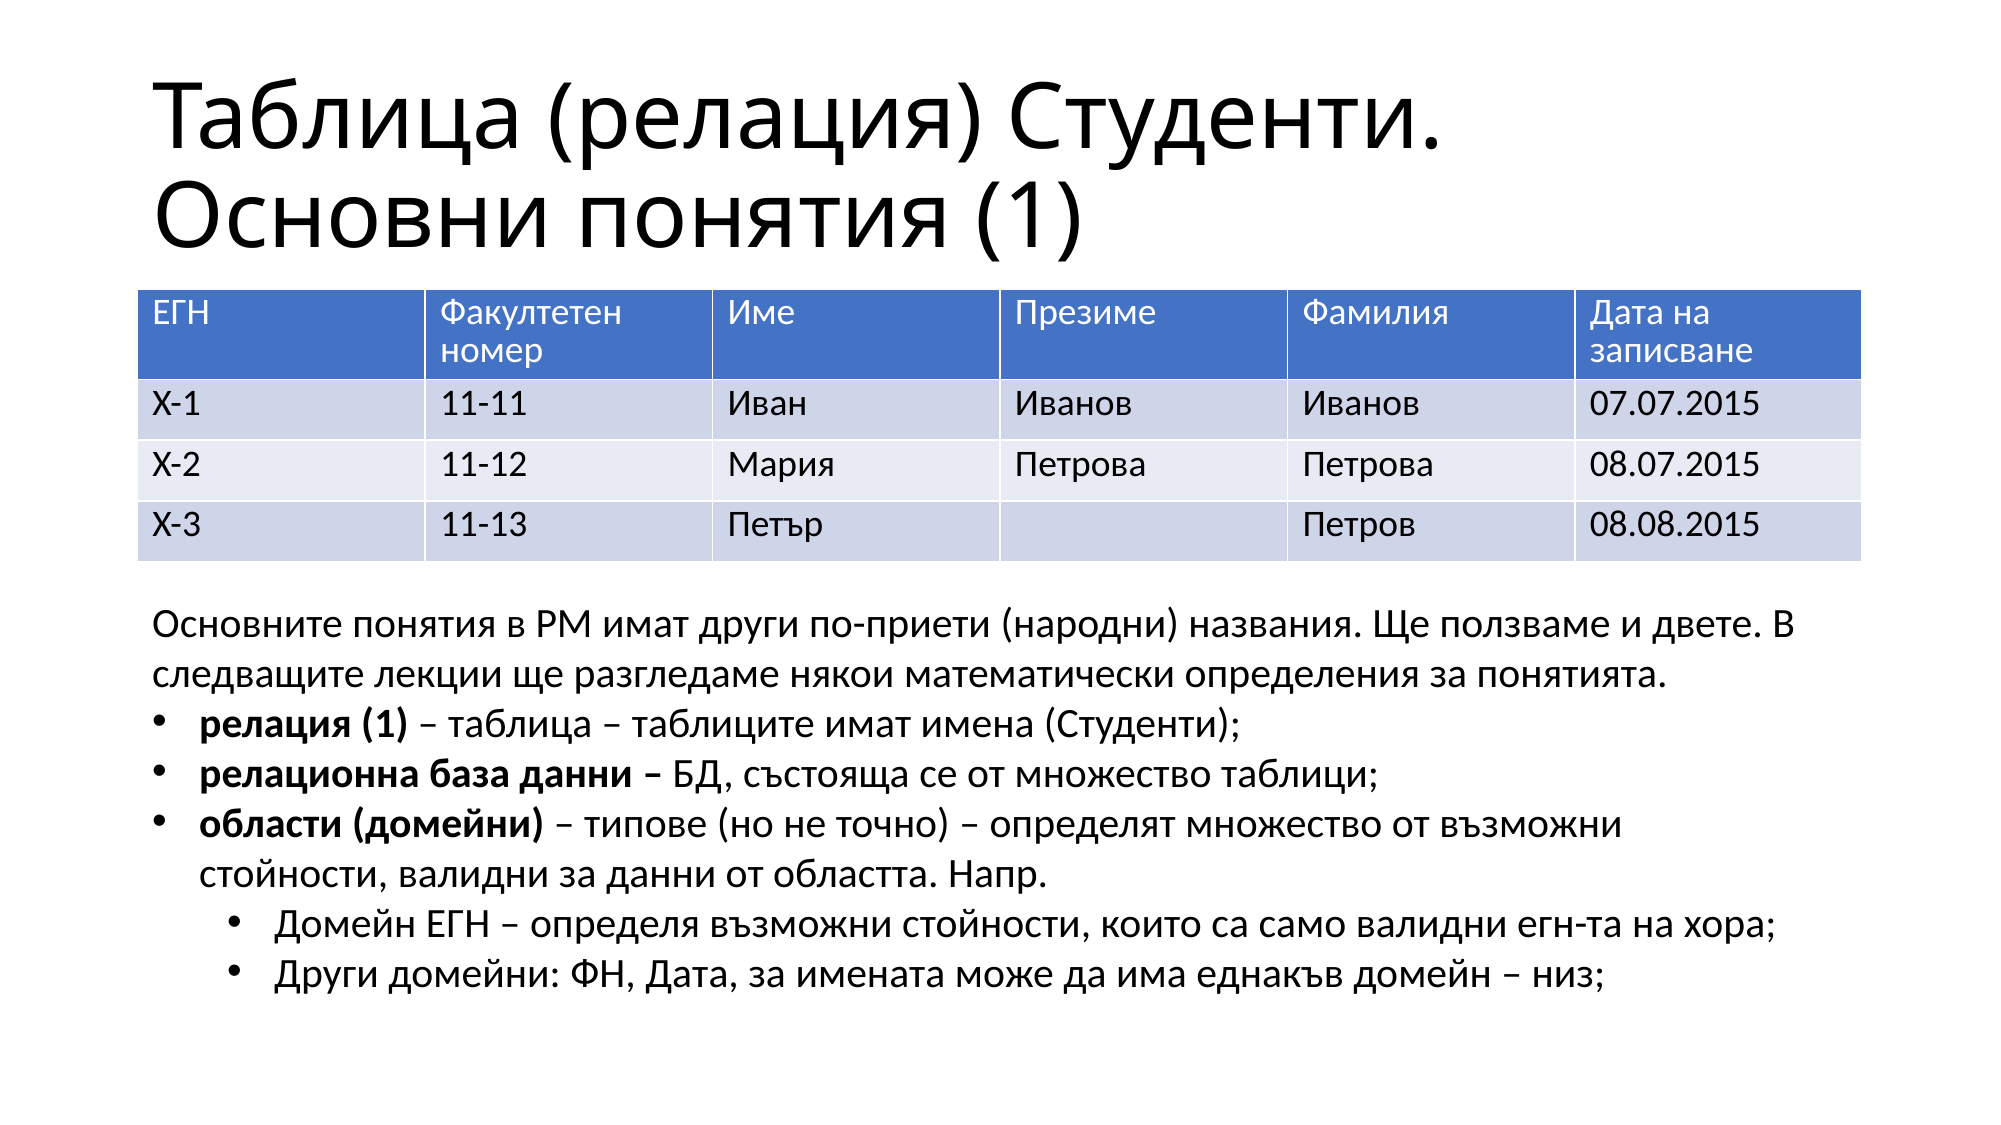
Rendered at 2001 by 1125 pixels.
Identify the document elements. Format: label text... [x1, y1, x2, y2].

table_cell Иван [713, 380, 999, 439]
table_cell Иванов [1001, 380, 1287, 439]
table_cell [1001, 502, 1287, 561]
table_cell X-2 [138, 441, 424, 500]
table_cell X-3 [138, 502, 424, 561]
title Таблица (релация) Студенти. Основни понятия (1) [137, 59, 1863, 278]
table_cell 11-11 [426, 380, 712, 439]
table_cell Мария [713, 441, 999, 500]
table_header Факултетен номер [426, 290, 712, 379]
table_header Презиме [1001, 290, 1287, 379]
text_box Основните понятия в РМ имат други по-приети (народни) названия. Ще ползваме и двете. В следващите лекции ще разгледаме някои математически определения за понятията. релация (1) – таблица – таблиците имат имена (Студенти); релационна база данни – БД, състояща се от множество таблици; области (домейни) – типове (но не точно) – определят множество от възможни стойности, валидни за данни от областта. Напр. Домейн ЕГН – определя възможни стойности, които са само валидни егн-та на хора; Други домейни: ФН, Дата, за имената може да има еднакъв домейн – низ; [137, 588, 1834, 1003]
table_cell Петров [1288, 502, 1574, 561]
table_cell Петър [713, 502, 999, 561]
table_cell X-1 [138, 380, 424, 439]
table_header Име [713, 290, 999, 379]
table_cell Иванов [1288, 380, 1574, 439]
table_cell 11-12 [426, 441, 712, 500]
table_header Дата на записване [1576, 290, 1861, 379]
table_cell 08.07.2015 [1576, 441, 1861, 500]
table_header ЕГН [138, 290, 424, 379]
table_header Фамилия [1288, 290, 1574, 379]
table_cell 08.08.2015 [1576, 502, 1861, 561]
table_cell Петрова [1001, 441, 1287, 500]
table_cell Петрова [1288, 441, 1574, 500]
table_cell 07.07.2015 [1576, 380, 1861, 439]
table_cell 11-13 [426, 502, 712, 561]
